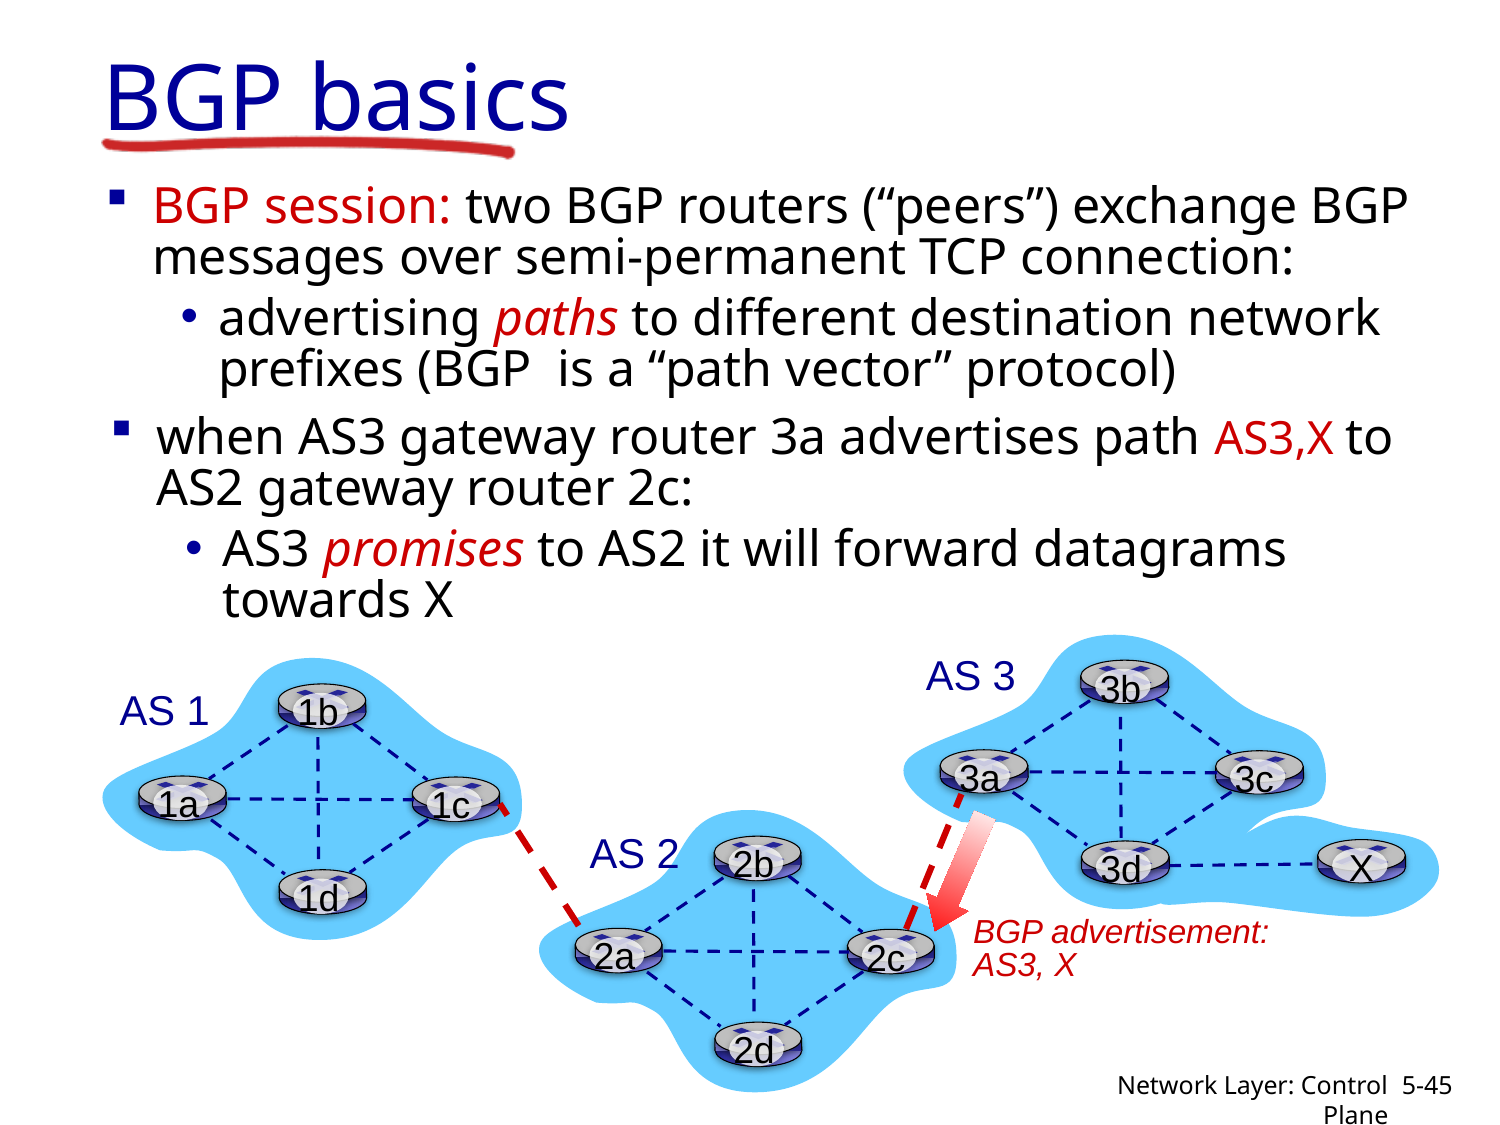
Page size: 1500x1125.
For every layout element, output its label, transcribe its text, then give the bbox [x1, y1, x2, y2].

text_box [1366, 815, 1440, 917]
list when AS3 gateway router 3a advertises path AS3,X to AS2 gateway router 2c: AS3 promises to AS2 it will forward datagrams towards X [95, 406, 1491, 609]
title BGP basics [87, 0, 1363, 188]
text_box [102, 657, 523, 941]
text_box [1059, 634, 1180, 655]
text_box [1308, 735, 1326, 807]
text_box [939, 656, 1304, 808]
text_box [499, 803, 579, 927]
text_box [905, 793, 962, 930]
slide_number 5-45 [1387, 1062, 1478, 1107]
text_box [903, 743, 934, 792]
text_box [936, 809, 1363, 994]
picture [100, 131, 520, 166]
footer Network Layer: Control Plane [1045, 1062, 1404, 1102]
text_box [538, 809, 957, 1093]
text_box AS 3 [911, 641, 1032, 707]
text_box BGP session: two BGP routers (“peers”) exchange BGP messages over semi-permanent TCP connection: advertising paths to different destination network prefixes (BGP is a “path vector” protocol) [90, 175, 1487, 379]
